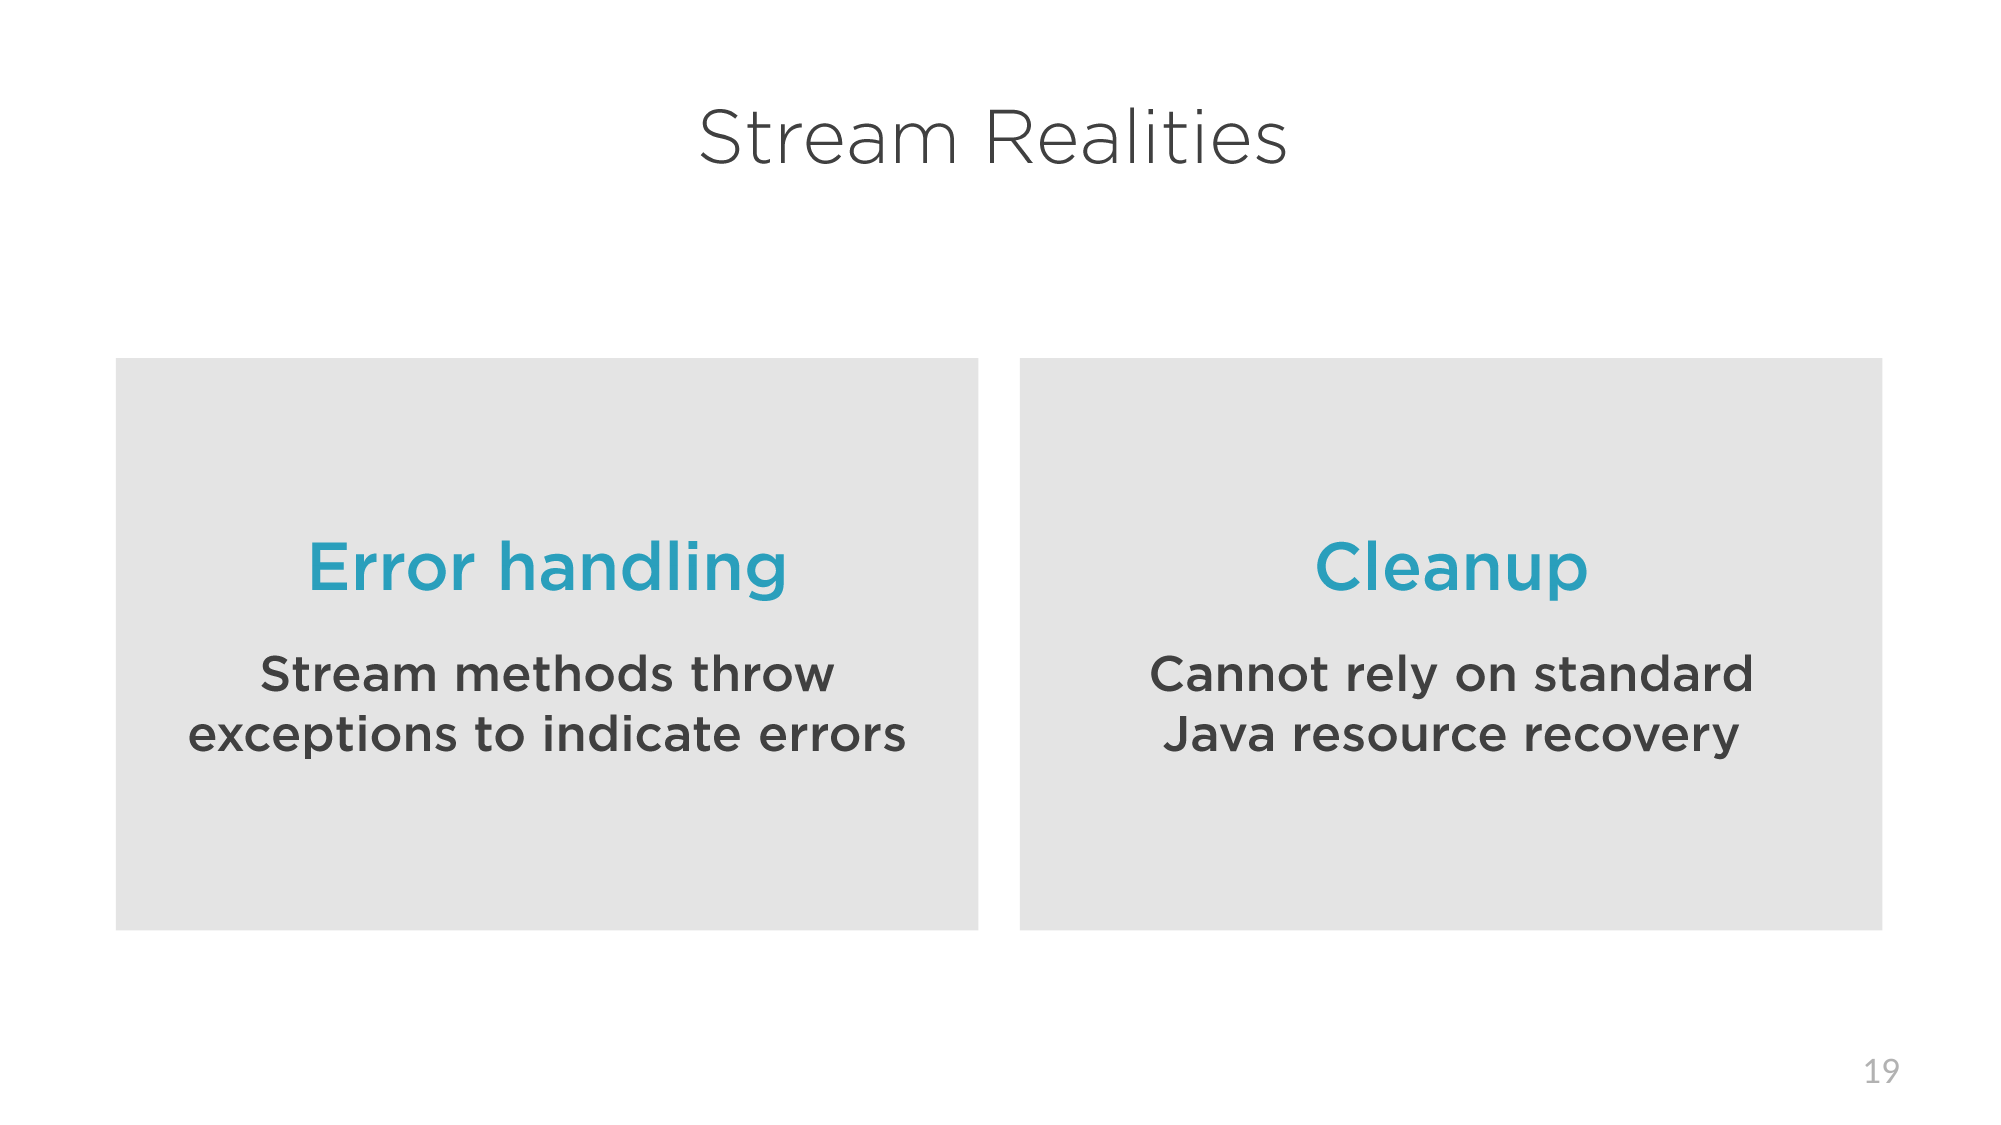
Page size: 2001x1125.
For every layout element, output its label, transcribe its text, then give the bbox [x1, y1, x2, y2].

slide_number 19 [1440, 1046, 1900, 1103]
picture [695, 89, 1327, 181]
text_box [115, 357, 979, 931]
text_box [1019, 357, 1883, 931]
